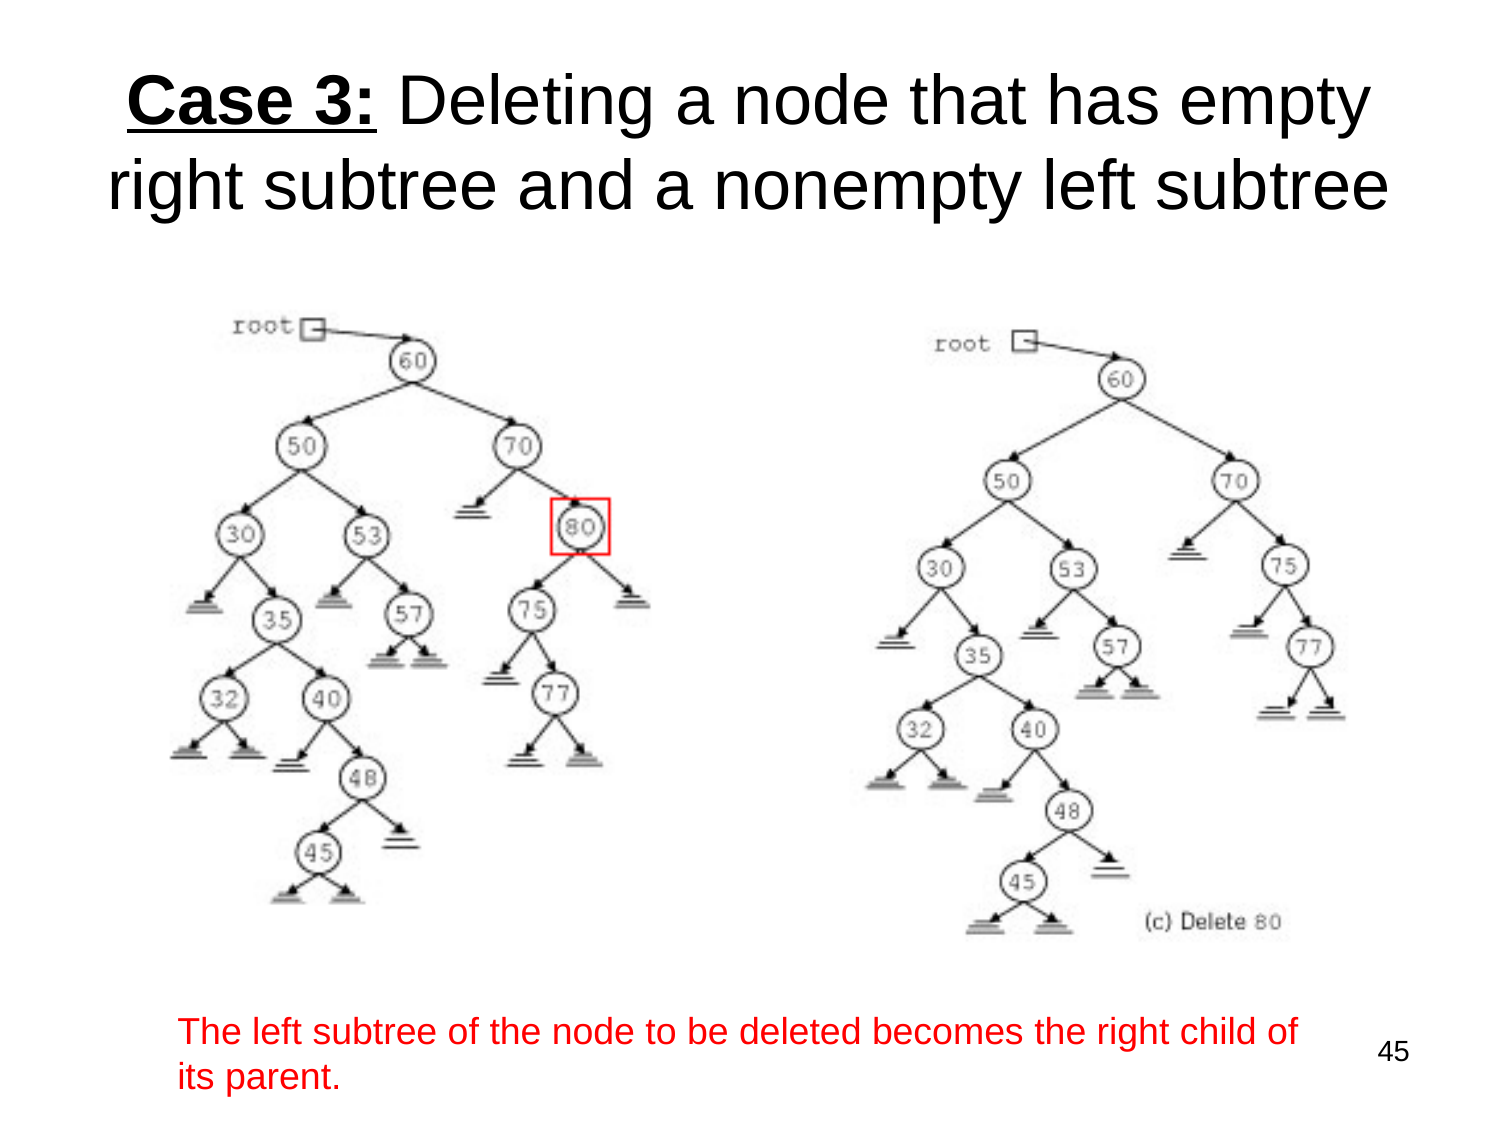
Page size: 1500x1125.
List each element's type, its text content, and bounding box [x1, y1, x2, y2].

title Case 3: Deleting a node that has empty right subtree and a nonempty left subtree [74, 44, 1426, 233]
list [149, 295, 688, 942]
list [849, 320, 1363, 947]
slide_number 45 [1338, 1024, 1426, 1103]
text_box The left subtree of the node to be deleted becomes the right child of its parent. [162, 999, 1338, 1105]
